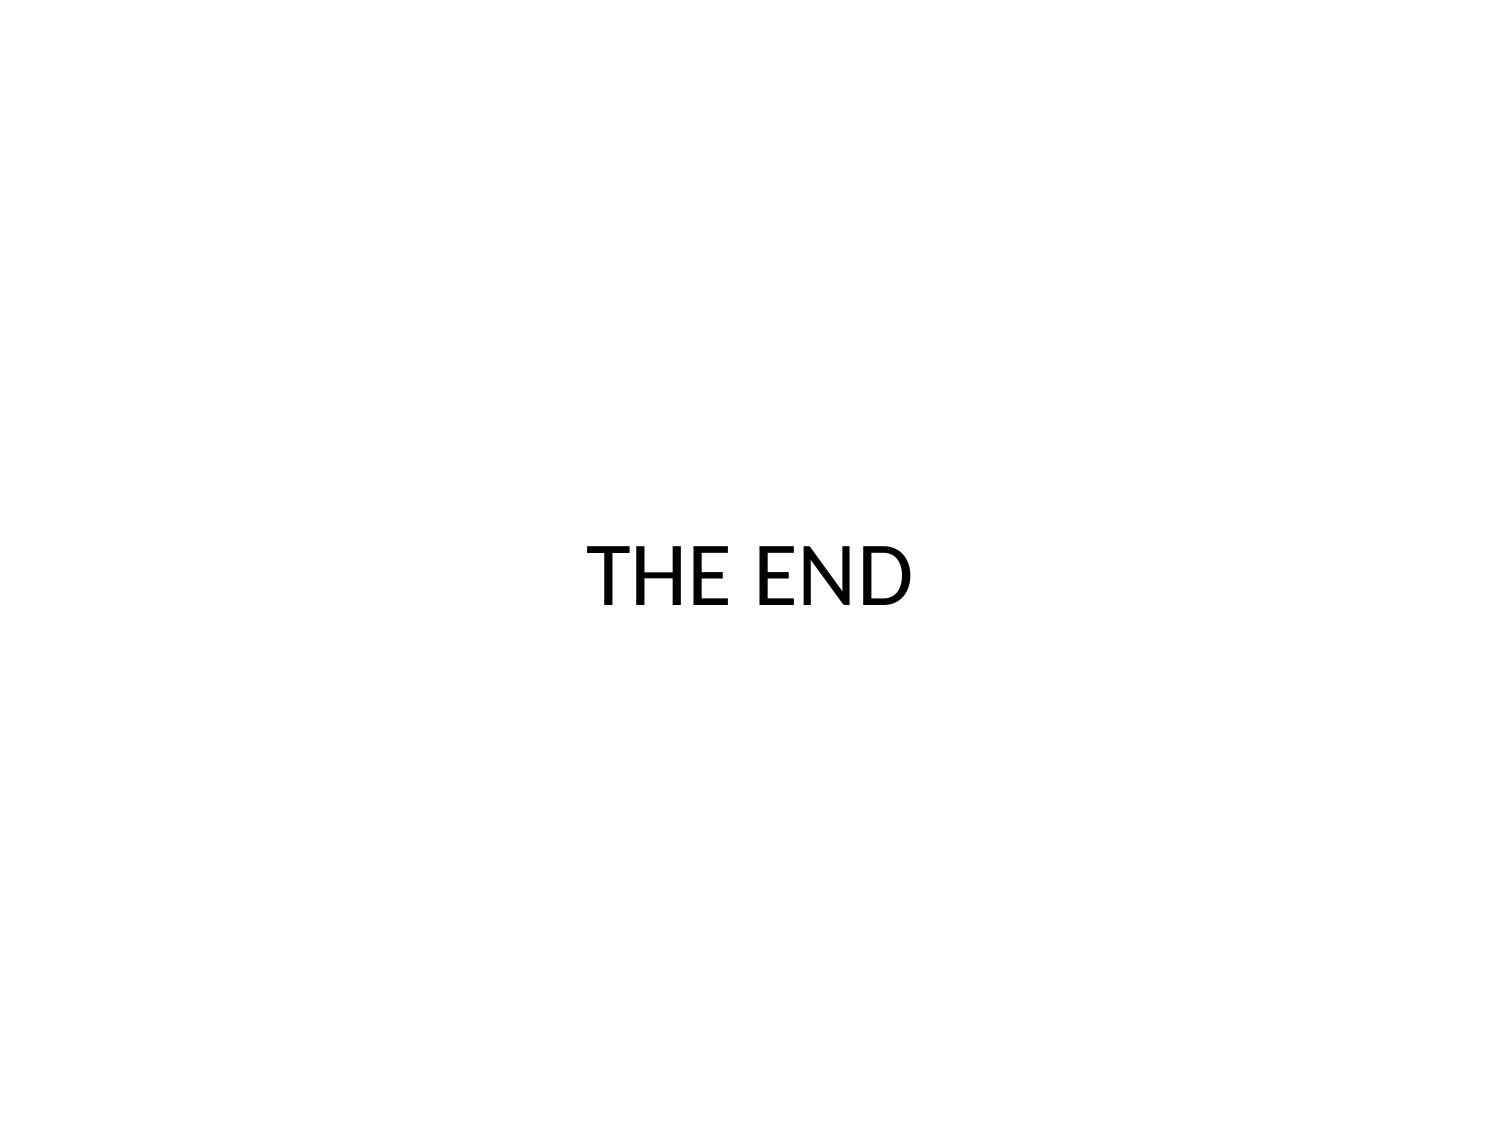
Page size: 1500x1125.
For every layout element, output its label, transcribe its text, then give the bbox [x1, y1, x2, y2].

title THE END [75, 474, 1425, 663]
